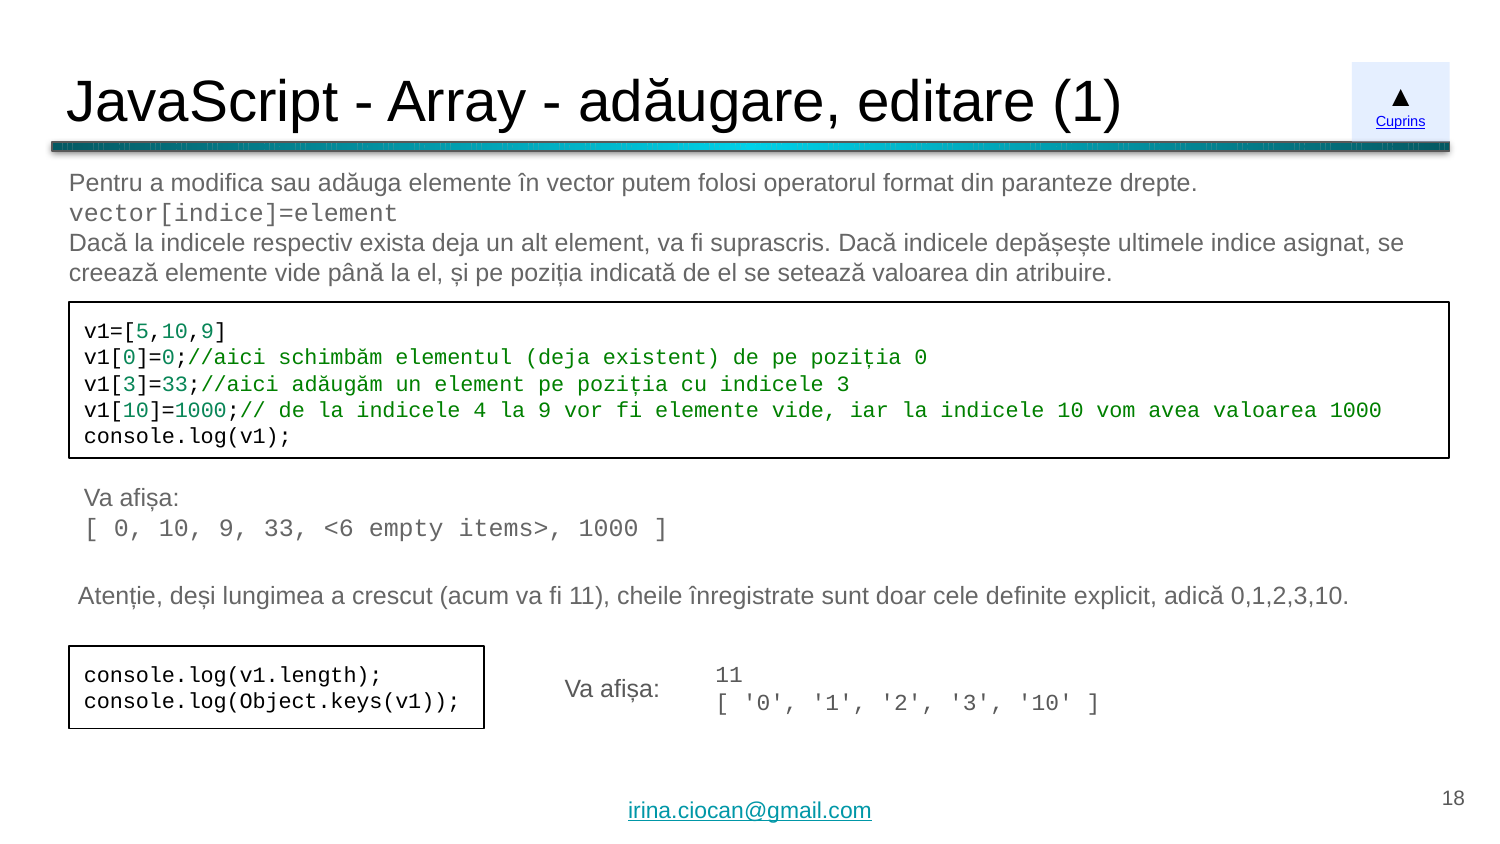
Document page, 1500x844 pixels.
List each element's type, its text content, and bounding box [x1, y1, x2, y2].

text_box irina.ciocan@gmail.com [613, 795, 889, 837]
text_box Atenție, deși lungimea a crescut (acum va fi 11), cheile înregistrate sunt doar cele definite explicit, adică 0,1,2,3,10. [62, 564, 1455, 630]
text_box console.log(v1.length); console.log(Object.keys(v1)); [68, 645, 485, 729]
text_box ▲ Cuprins [1351, 62, 1450, 142]
slide_number ‹#› [1389, 764, 1480, 830]
text_box Va afișa: [ 0, 10, 9, 33, <6 empty items>, 1000 ] [68, 466, 775, 561]
text_box v1=[5,10,9] v1[0]=0;//aici schimbăm elementul (deja existent) de pe poziția 0 v1[3]=33;//aici adăugăm un element pe poziția cu indicele 3 v1[10]=1000;// de la indicele 4 la 9 vor fi elemente vide, iar la indicele 10 vom avea valoarea 1000 console.log(v1); [68, 301, 1449, 459]
text_box Pentru a modifica sau adăuga elemente în vector putem folosi operatorul format din paranteze drepte. vector[indice]=element Dacă la indicele respectiv exista deja un alt element, va fi suprascris. Dacă indicele depășește ultimele indice asignat, se creează elemente vide până la el, și pe poziția indicată de el se setează valoarea din atribuire. [54, 151, 1446, 309]
text_box 11 [ '0', '1', '2', '3', '10' ] [700, 644, 1147, 730]
text_box Va afișa: [549, 657, 684, 718]
text_box [51, 141, 1450, 151]
title JavaScript - Array - adăugare, editare (1) [51, 48, 1449, 139]
